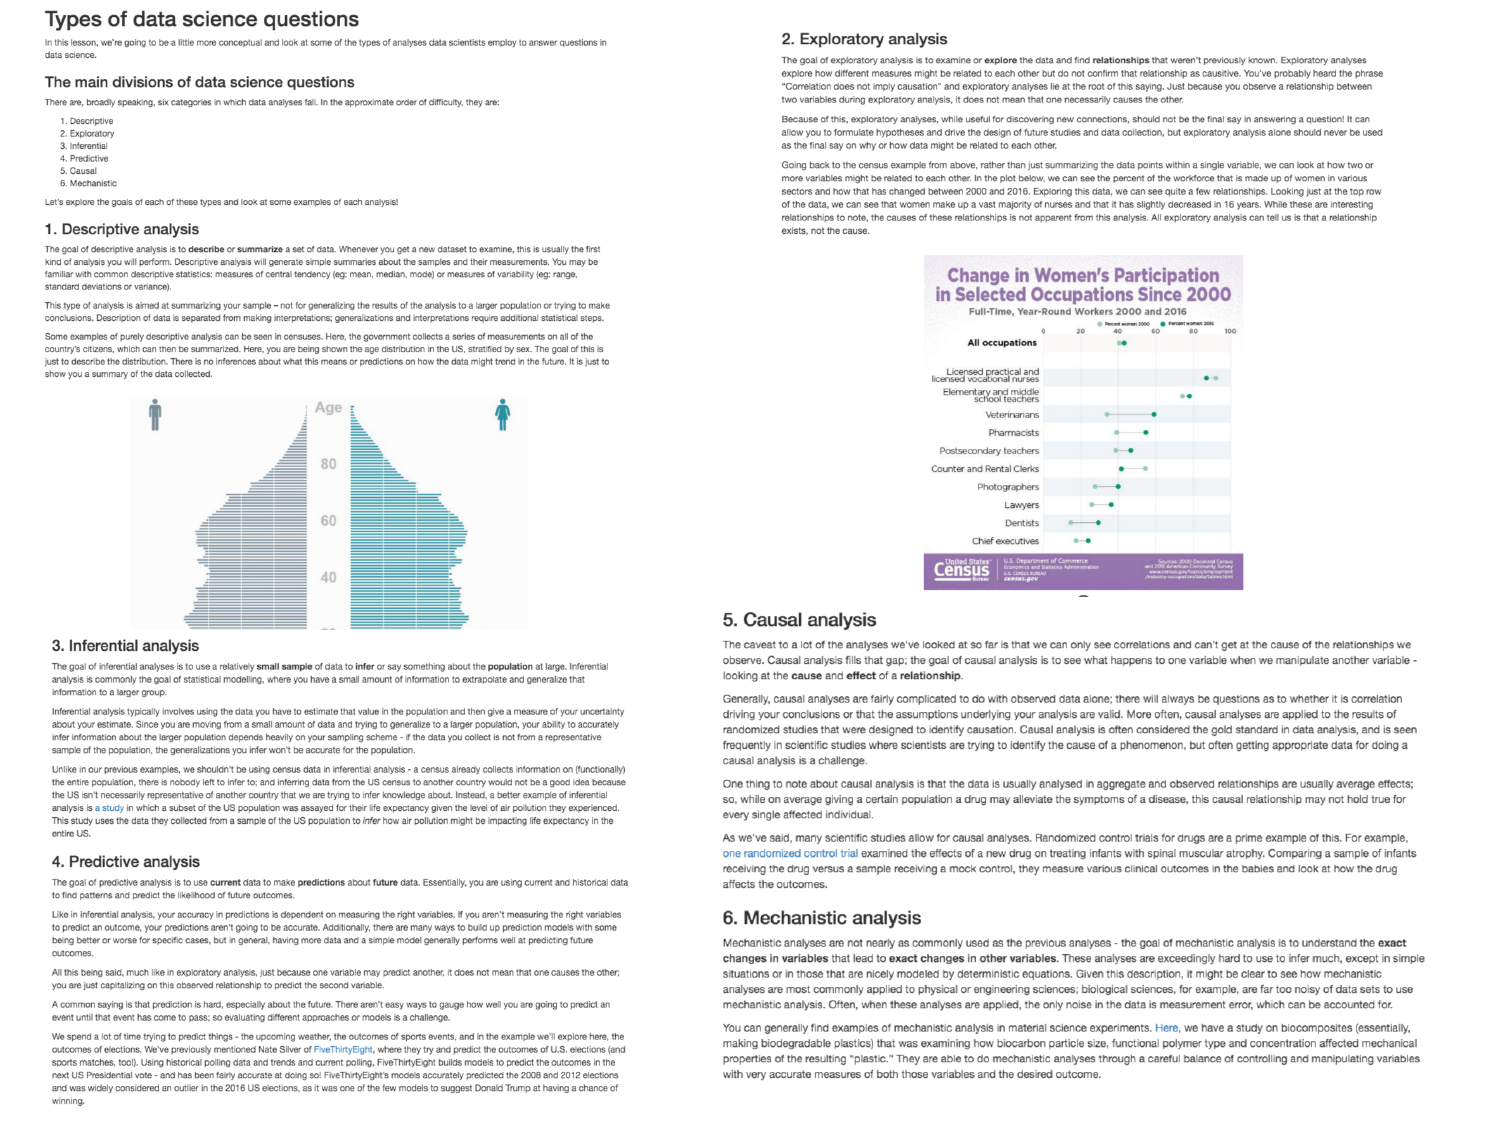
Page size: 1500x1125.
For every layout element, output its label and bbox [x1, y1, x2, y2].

picture [0, 0, 677, 1119]
chart [249, 228, 1251, 897]
picture [696, 22, 1431, 1090]
